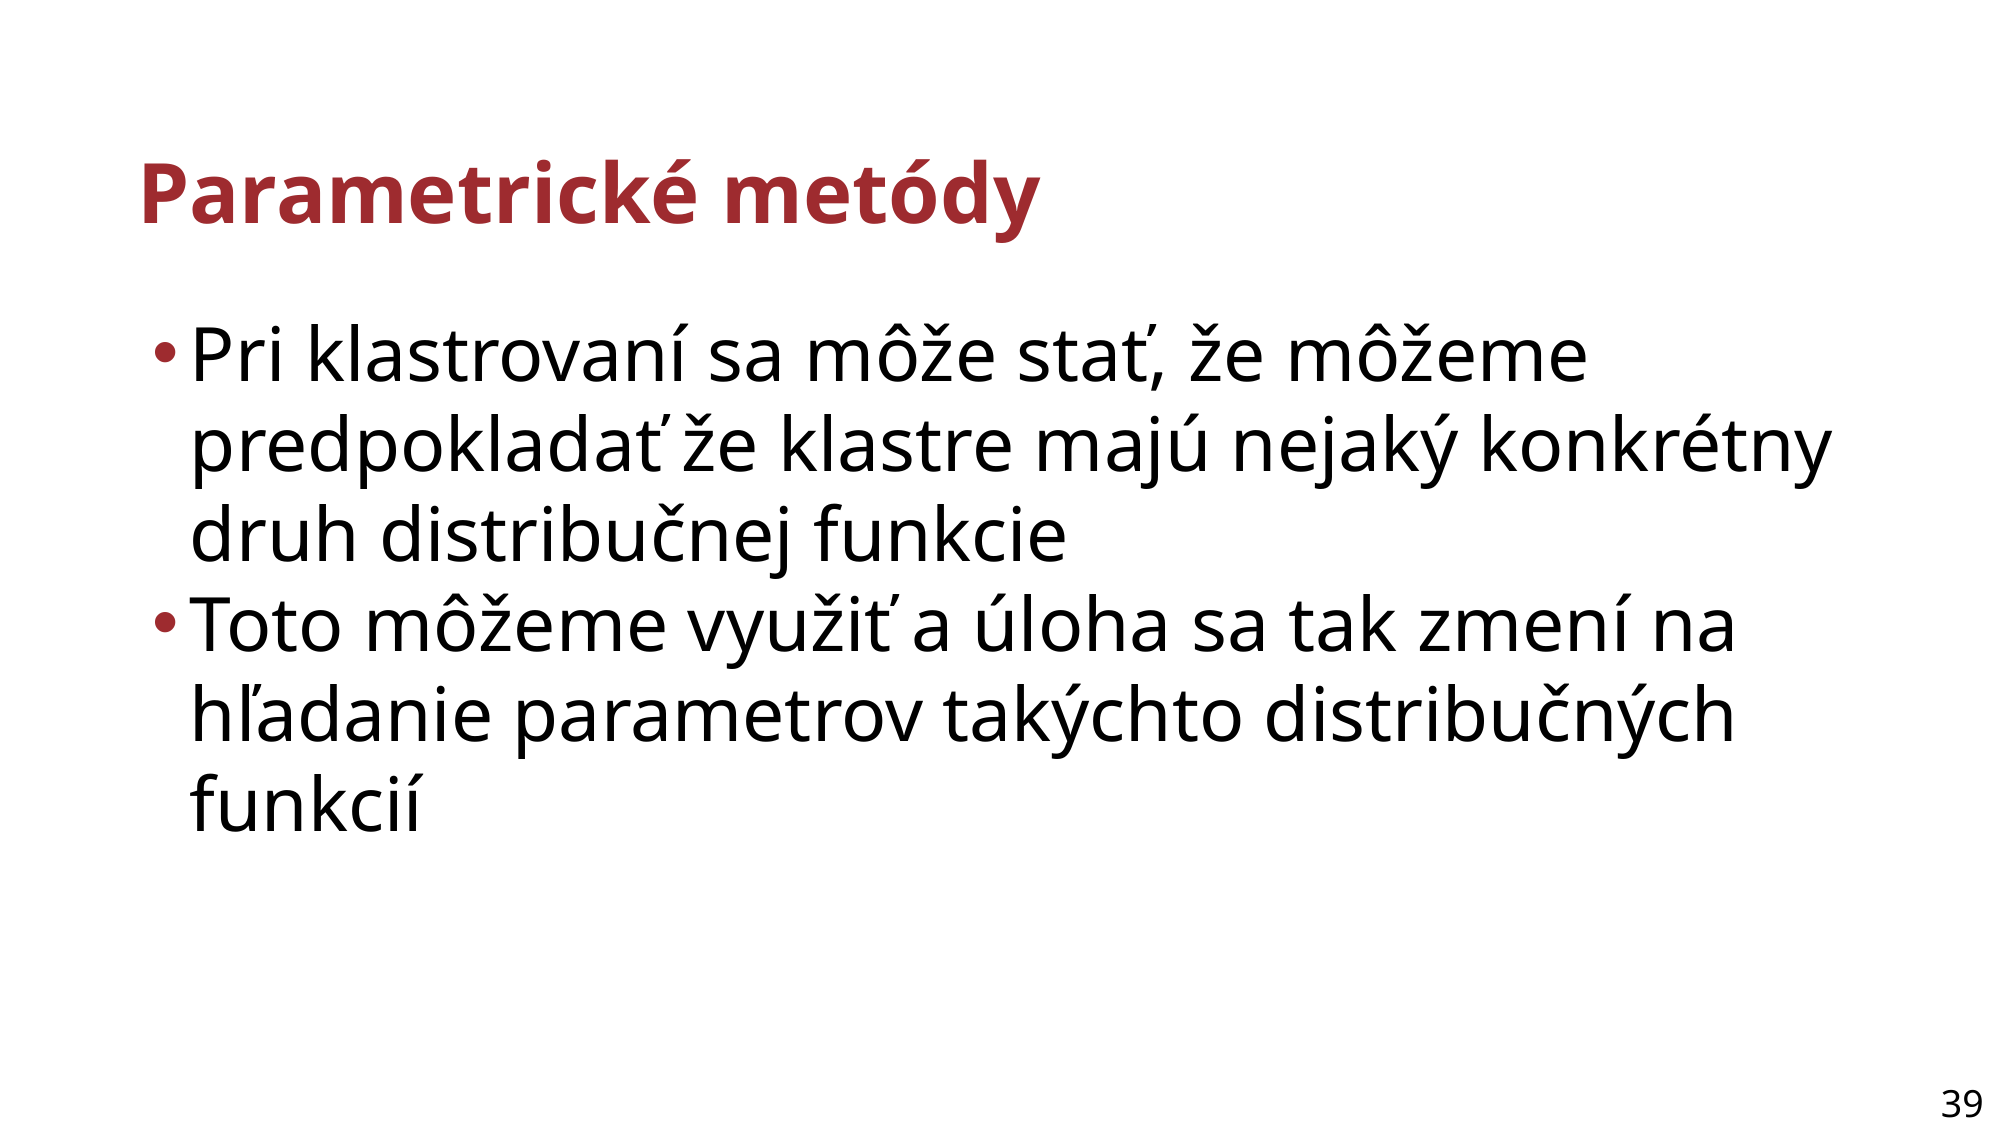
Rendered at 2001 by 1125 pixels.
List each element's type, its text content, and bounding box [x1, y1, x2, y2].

title Parametrické metódy [137, 116, 1717, 278]
list Pri klastrovaní sa môže stať, že môžeme predpokladať že klastre majú nejaký konkrétny druh distribučnej funkcie Toto môžeme využiť a úloha sa tak zmení na hľadanie parametrov takýchto distribučných funkcií [137, 299, 1863, 930]
